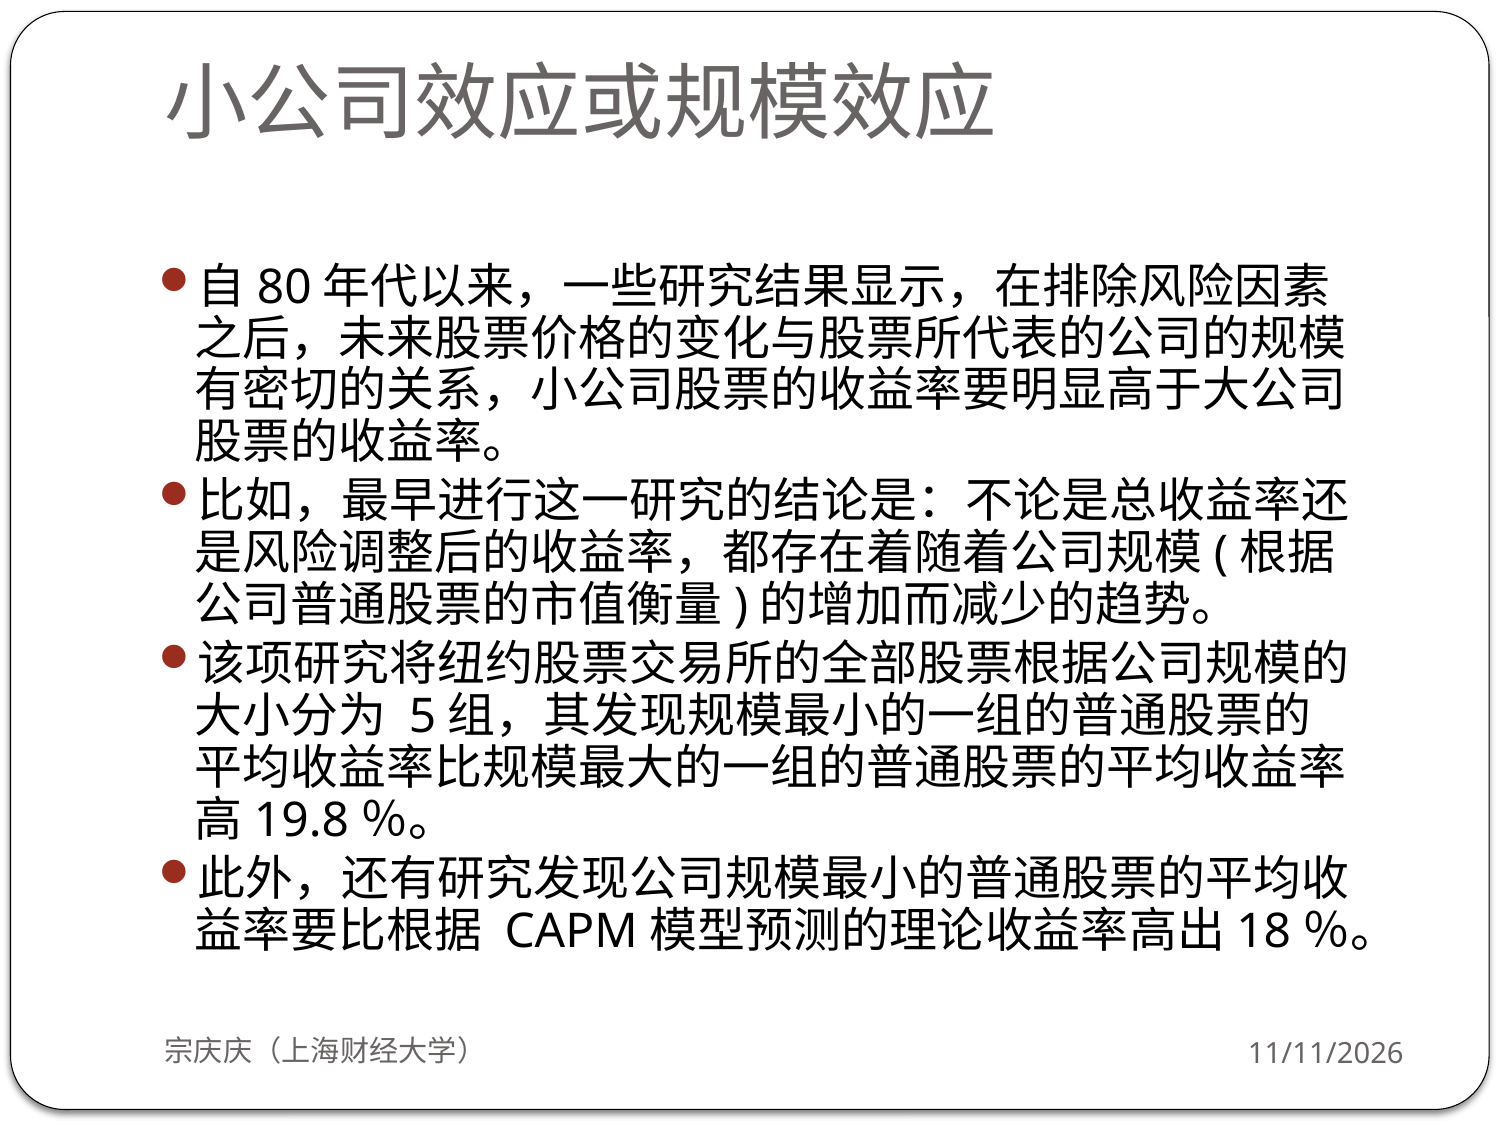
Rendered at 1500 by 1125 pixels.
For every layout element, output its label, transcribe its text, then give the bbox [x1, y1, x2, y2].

footer 宗庆庆（上海财经大学） [150, 1012, 800, 1088]
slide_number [1012, 1015, 1419, 1094]
title 小公司效应或规模效应 [150, 35, 1425, 164]
list 自80年代以来，一些研究结果显示，在排除风险因素之后，未来股票价格的变化与股票所代表的公司的规模有密切的关系，小公司股票的收益率要明显高于大公司股票的收益率。 比如，最早进行这一研究的结论是：不论是总收益率还是风险调整后的收益率，都存在着随着公司规模(根据公司普通股票的市值衡量)的增加而减少的趋势。 该项研究将纽约股票交易所的全部股票根据公司规模的大小分为 5组，其发现规模最小的一组的普通股票的平均收益率比规模最大的一组的普通股票的平均收益率高19.8％。 此外，还有研究发现公司规模最小的普通股票的平均收益率要比根据 CAPM模型预测的理论收益率高出18％。 [93, 199, 1369, 988]
